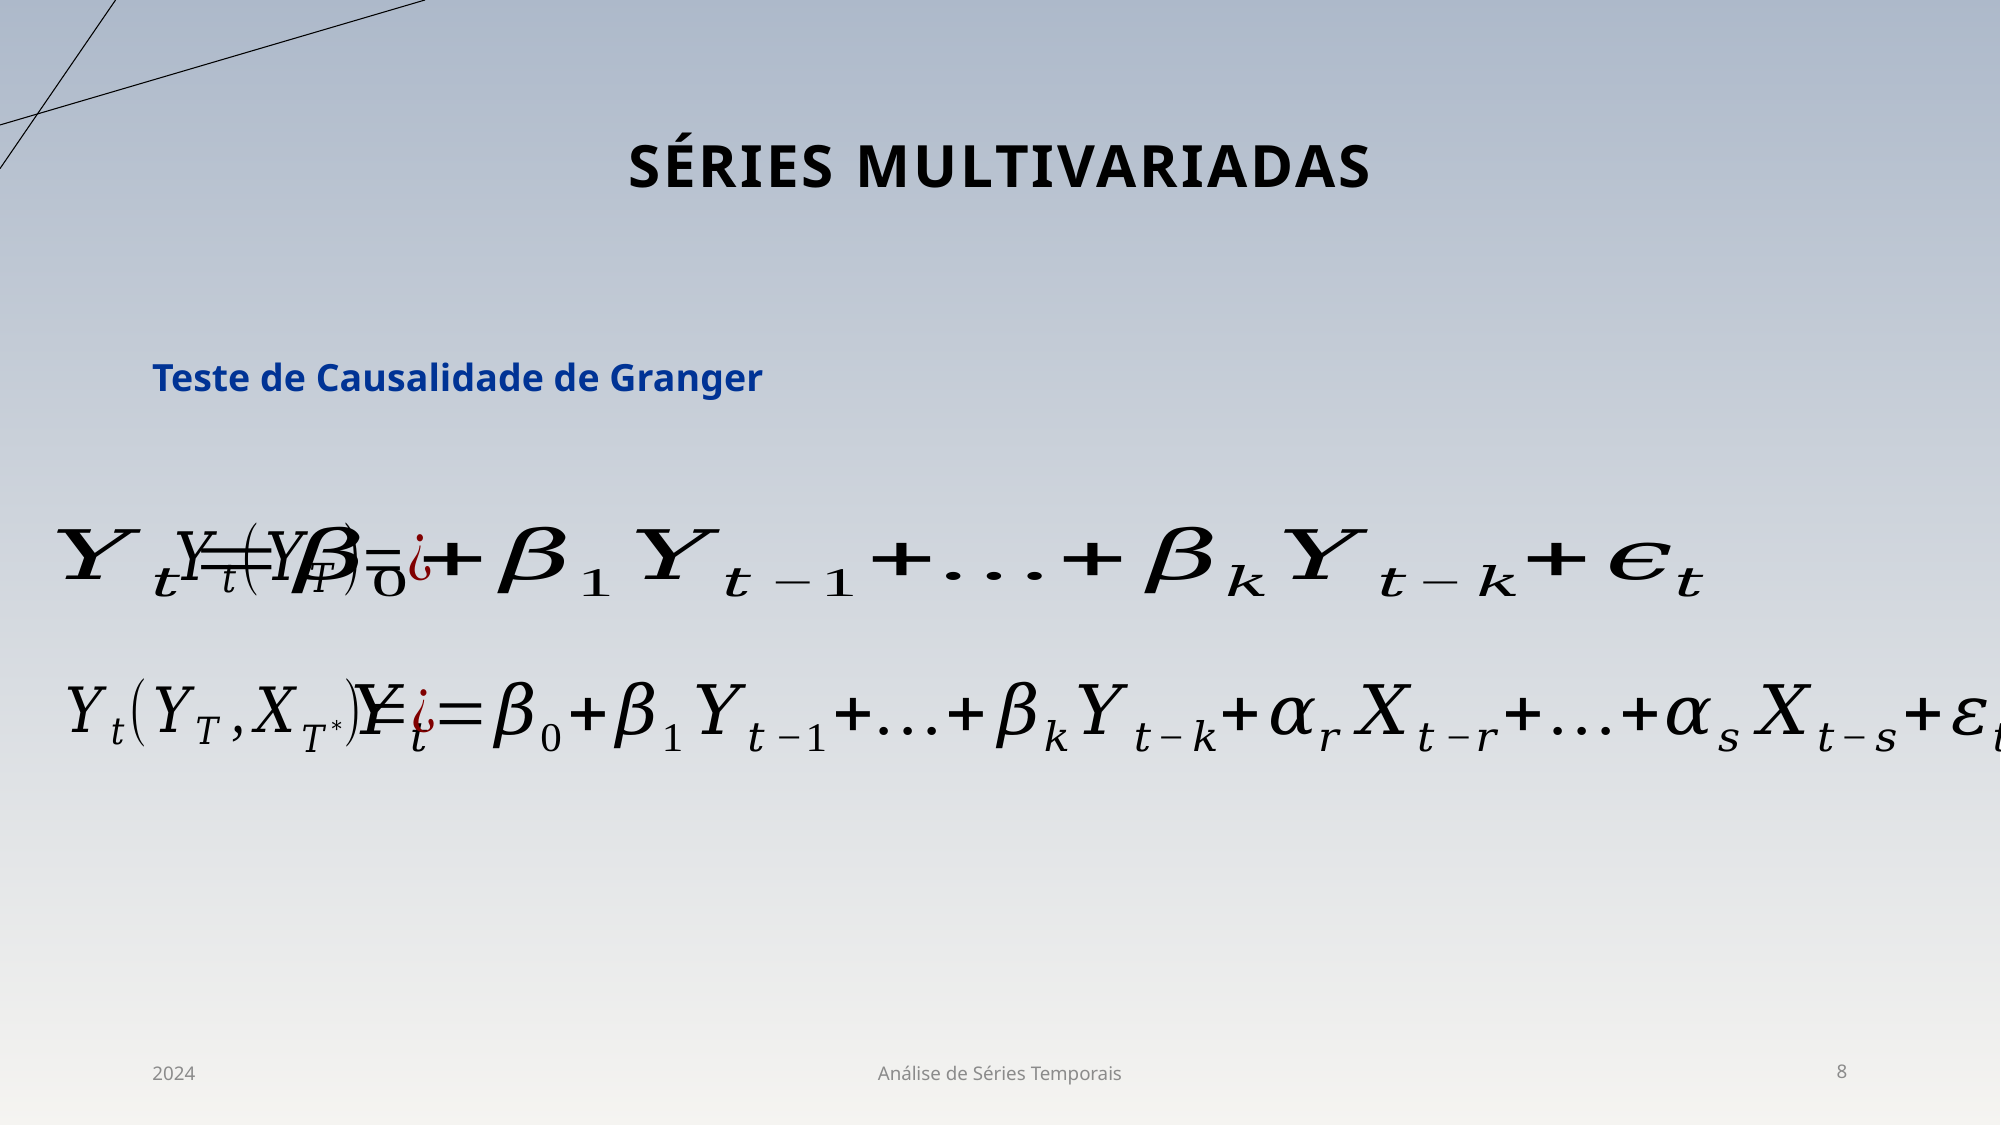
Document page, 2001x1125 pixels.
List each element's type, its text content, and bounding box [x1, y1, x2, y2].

slide_number 8 [1412, 1042, 1863, 1103]
slide_number 2024 [137, 1042, 588, 1103]
footer Análise de Séries Temporais [662, 1042, 1338, 1103]
title Séries Multivariadas [137, 59, 1863, 278]
